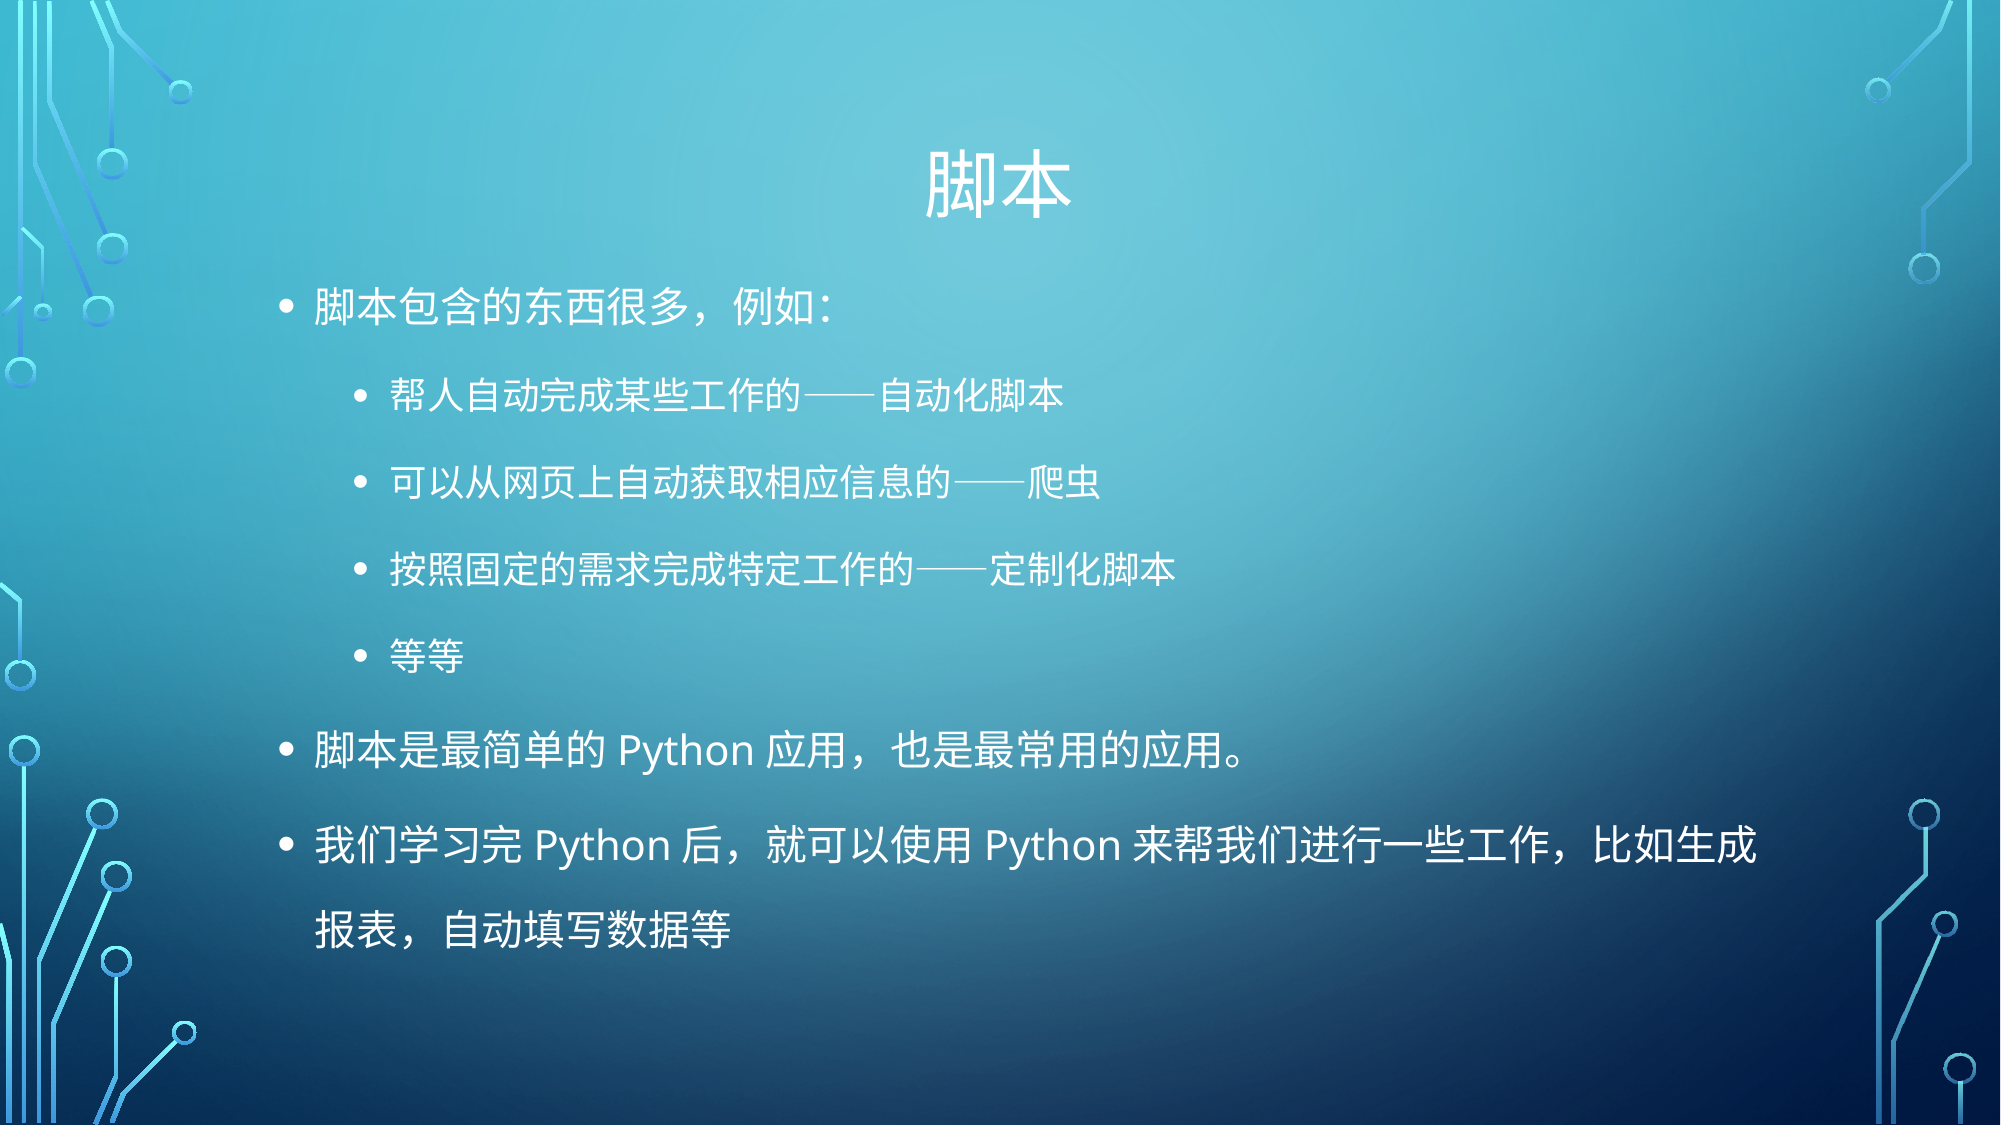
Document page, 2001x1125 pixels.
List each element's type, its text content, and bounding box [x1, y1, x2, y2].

title 脚本 [187, 101, 1813, 237]
list 脚本包含的东西很多，例如： 帮人自动完成某些工作的——自动化脚本 可以从网页上自动获取相应信息的——爬虫 按照固定的需求完成特定工作的——定制化脚本 等等 脚本是最简单的Python应用，也是最常用的应用。 我们学习完Python后，就可以使用Python来帮我们进行一些工作，比如生成报表，自动填写数据等 [187, 237, 1813, 1024]
